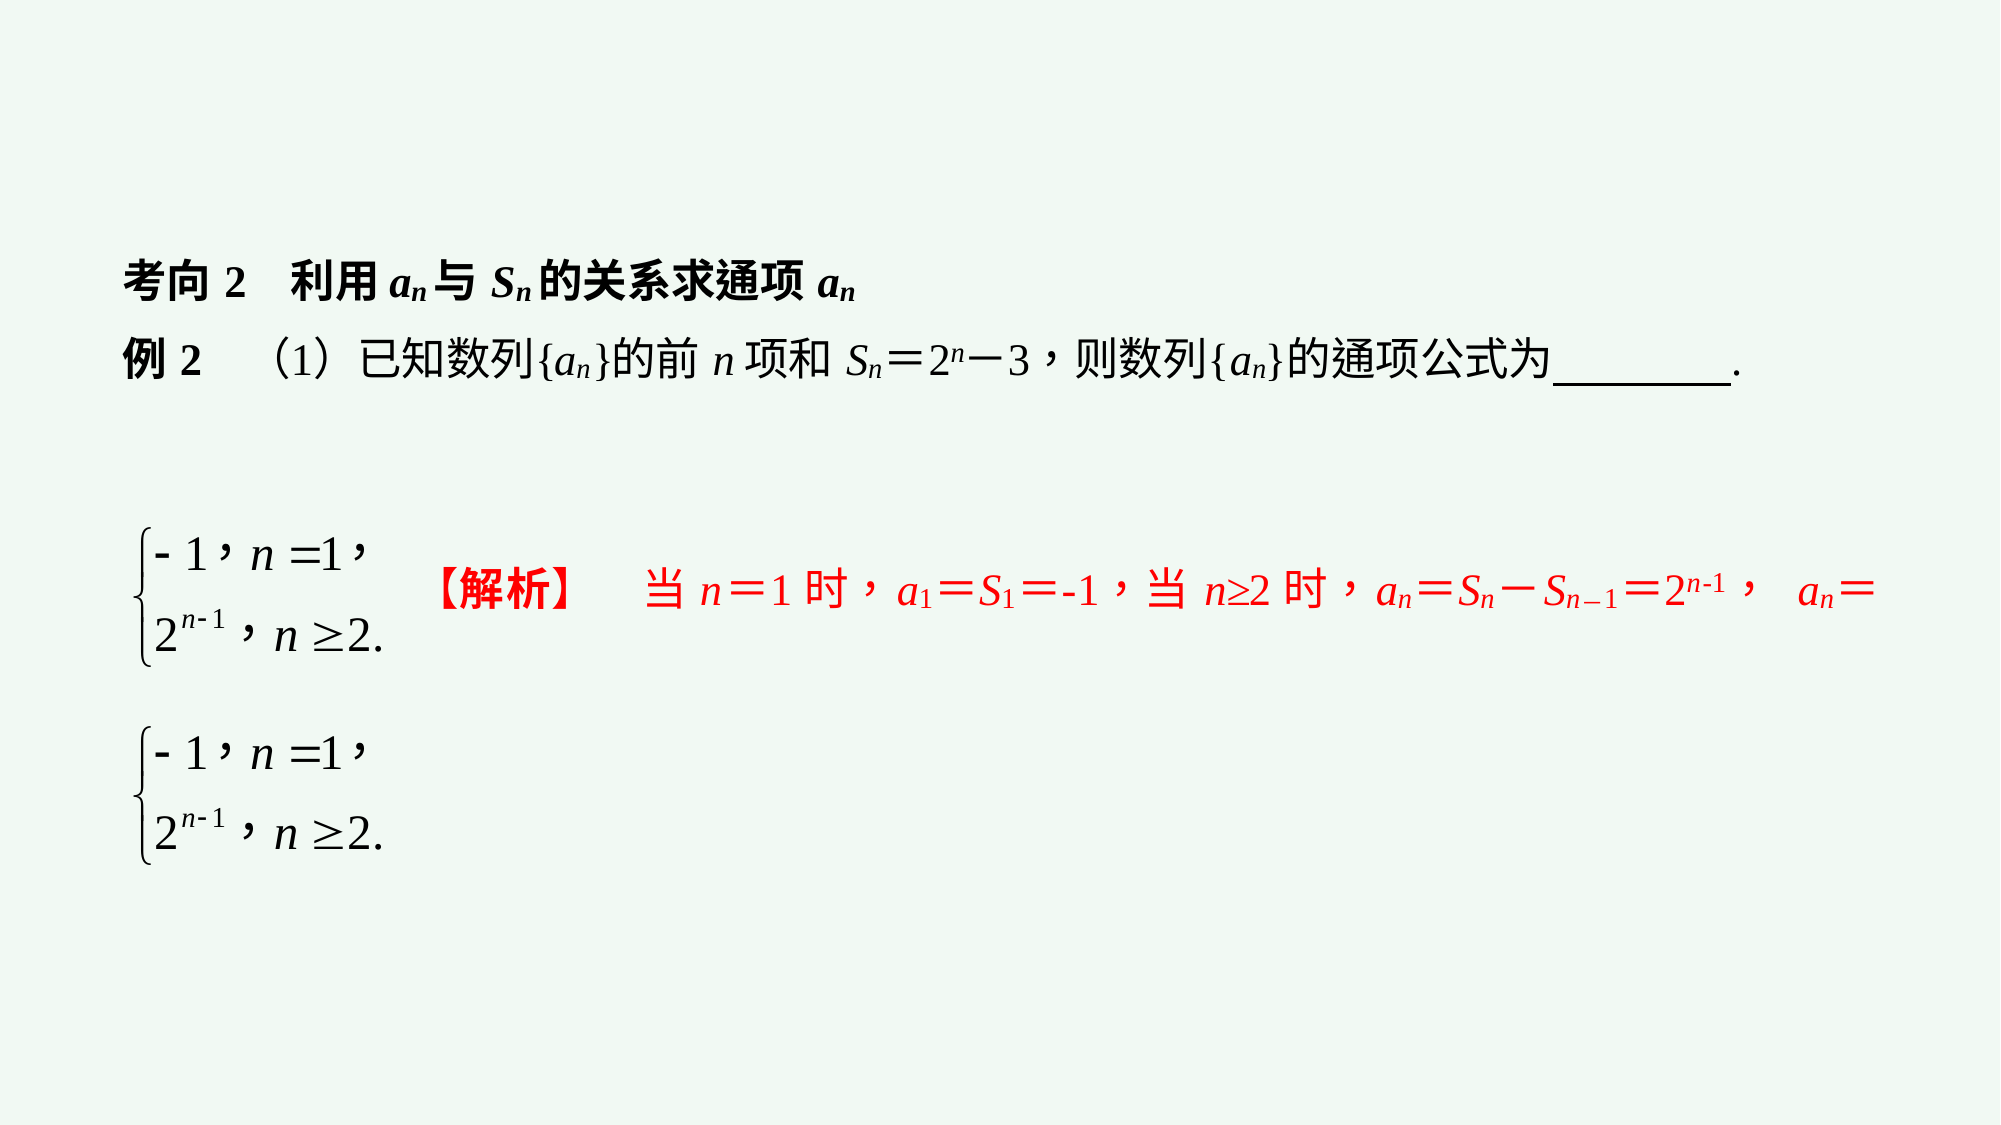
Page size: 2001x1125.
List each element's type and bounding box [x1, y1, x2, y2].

text_box [122, 230, 1881, 488]
text_box [122, 496, 1881, 897]
